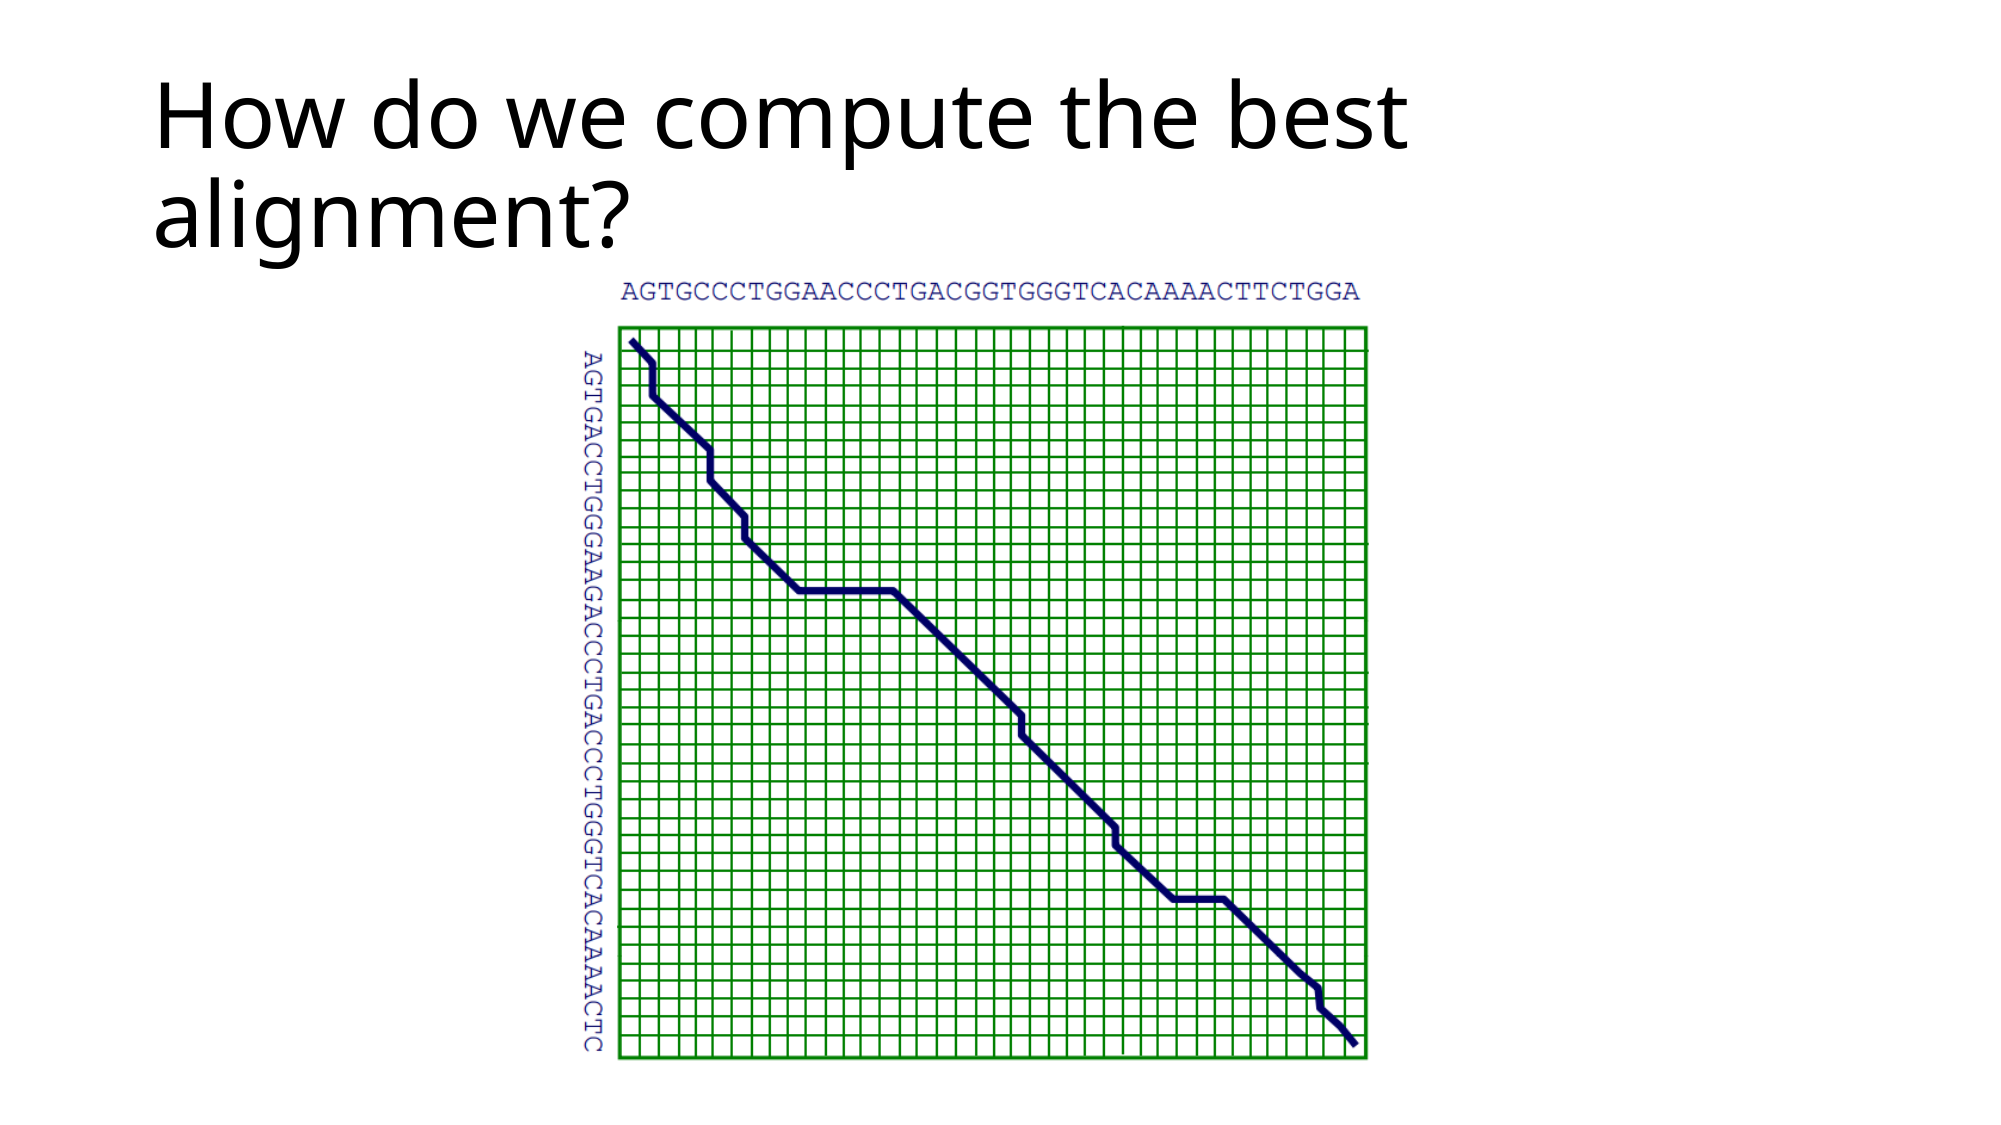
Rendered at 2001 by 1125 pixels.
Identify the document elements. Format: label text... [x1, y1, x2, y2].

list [548, 271, 1376, 1070]
title How do we compute the best alignment? [137, 59, 1863, 278]
